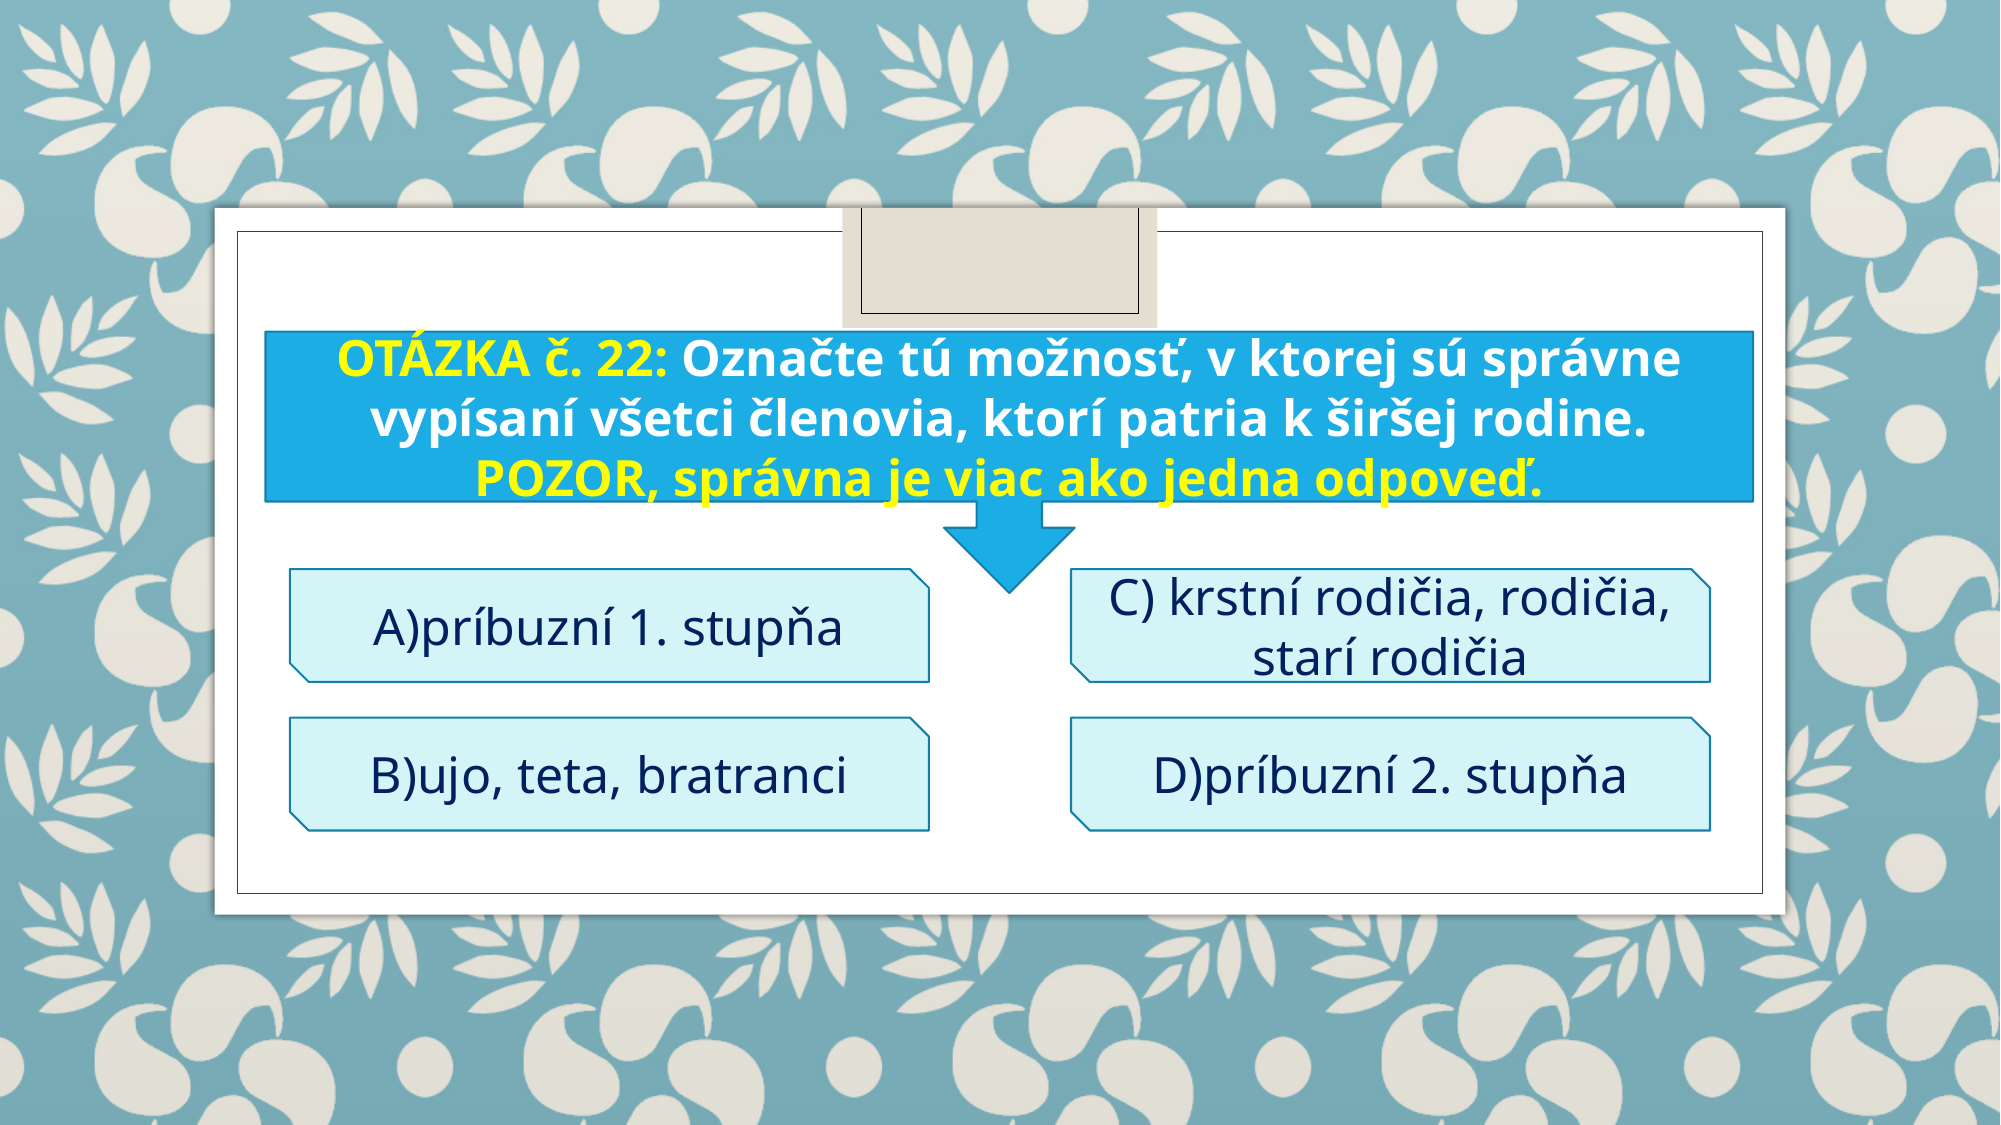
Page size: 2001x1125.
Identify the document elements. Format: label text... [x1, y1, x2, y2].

text_box B)ujo, teta, bratranci [288, 716, 930, 832]
text_box D)príbuzní 2. stupňa [1069, 716, 1712, 832]
text_box A)príbuzní 1. stupňa [288, 568, 930, 683]
text_box C) krstní rodičia, rodičia, starí rodičia [1069, 568, 1712, 683]
text_box OTÁZKA č. 22: Označte tú možnosť, v ktorej sú správne vypísaní všetci členovia, ktorí patria k širšej rodine. POZOR, správna je viac ako jedna odpoveď. [264, 330, 1755, 594]
